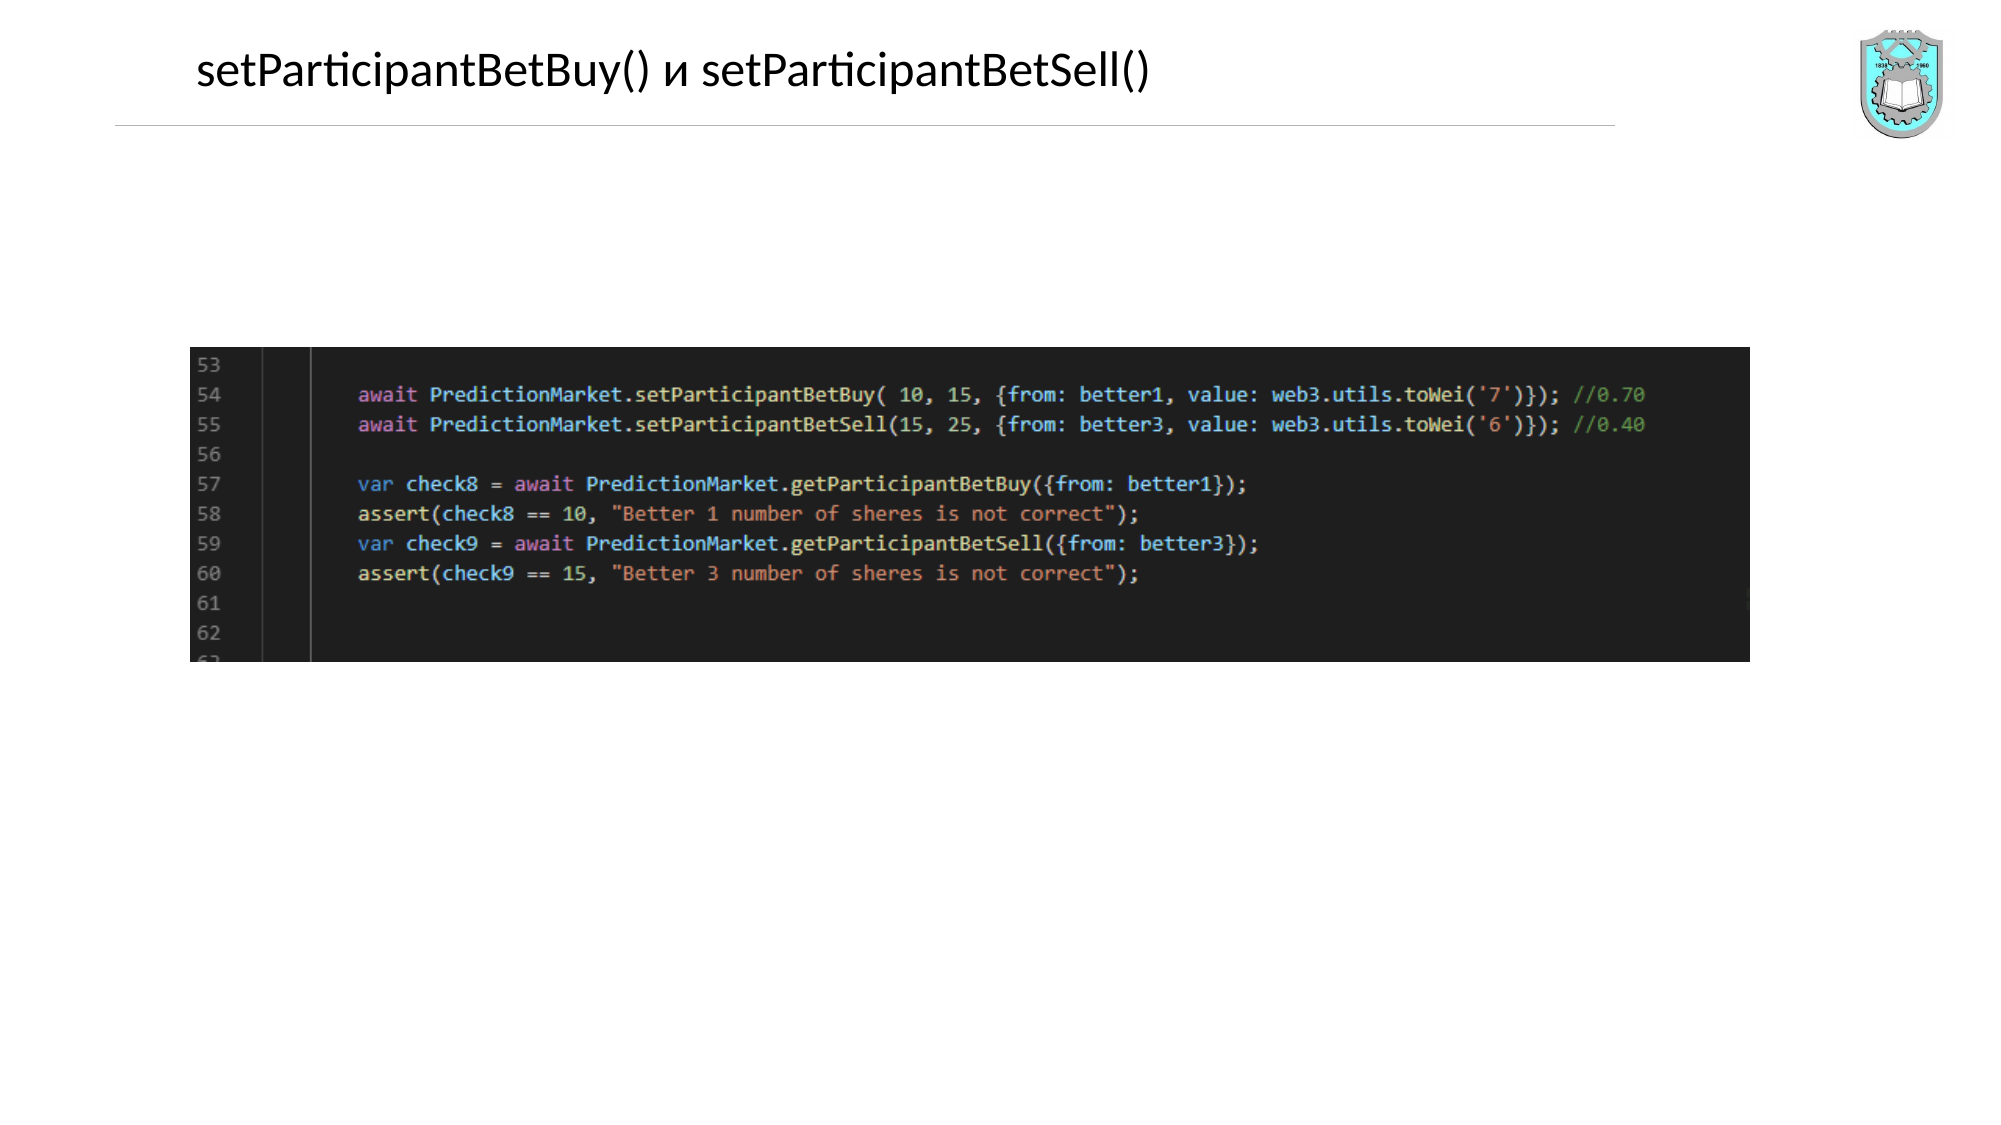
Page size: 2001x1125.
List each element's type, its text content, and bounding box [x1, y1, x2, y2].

picture [190, 347, 1750, 662]
text_box setParticipantBetBuy() и setParticipantBetSell() [181, 29, 1185, 165]
picture [1851, 29, 1957, 141]
